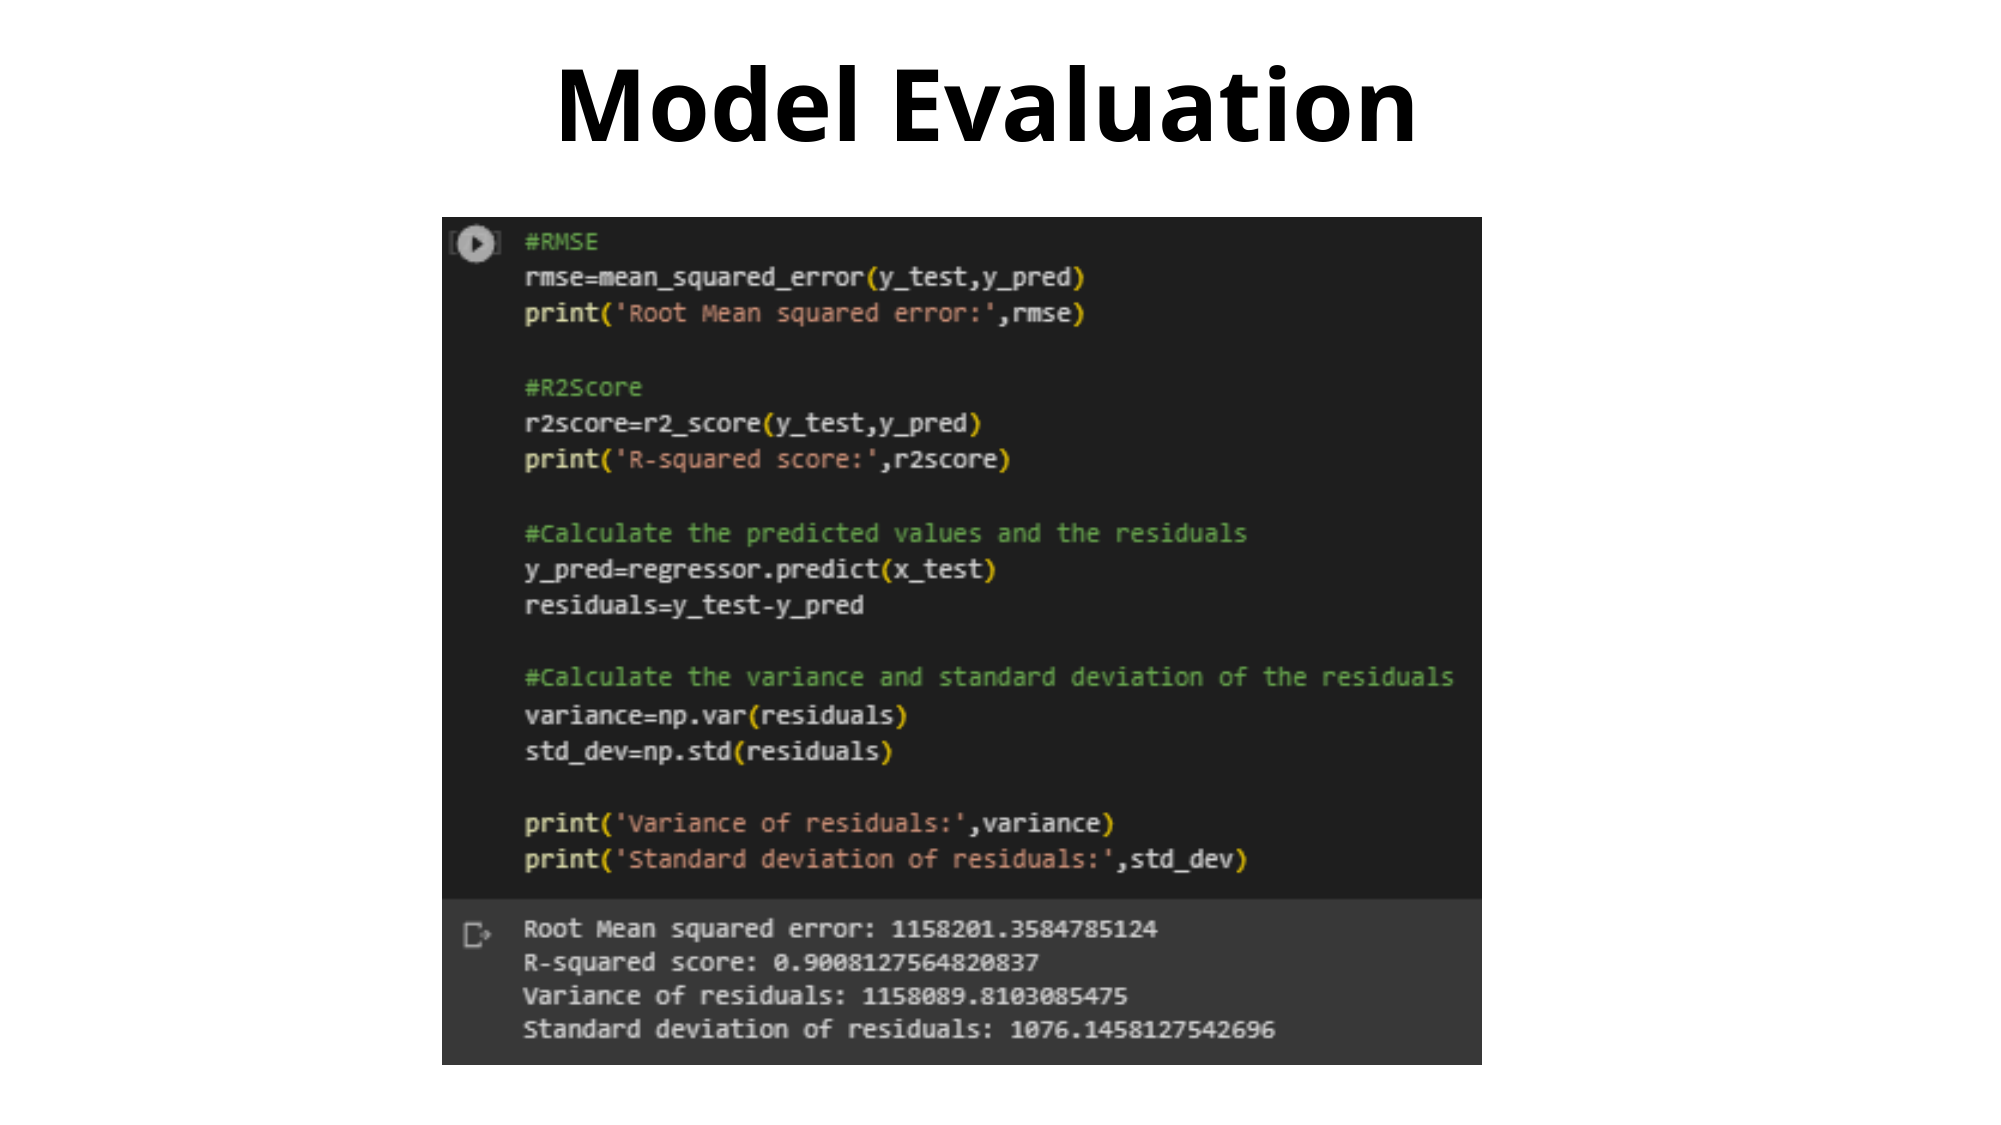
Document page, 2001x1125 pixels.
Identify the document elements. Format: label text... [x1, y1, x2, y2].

title Model Evaluation [125, 0, 1850, 218]
picture [442, 217, 1482, 1065]
